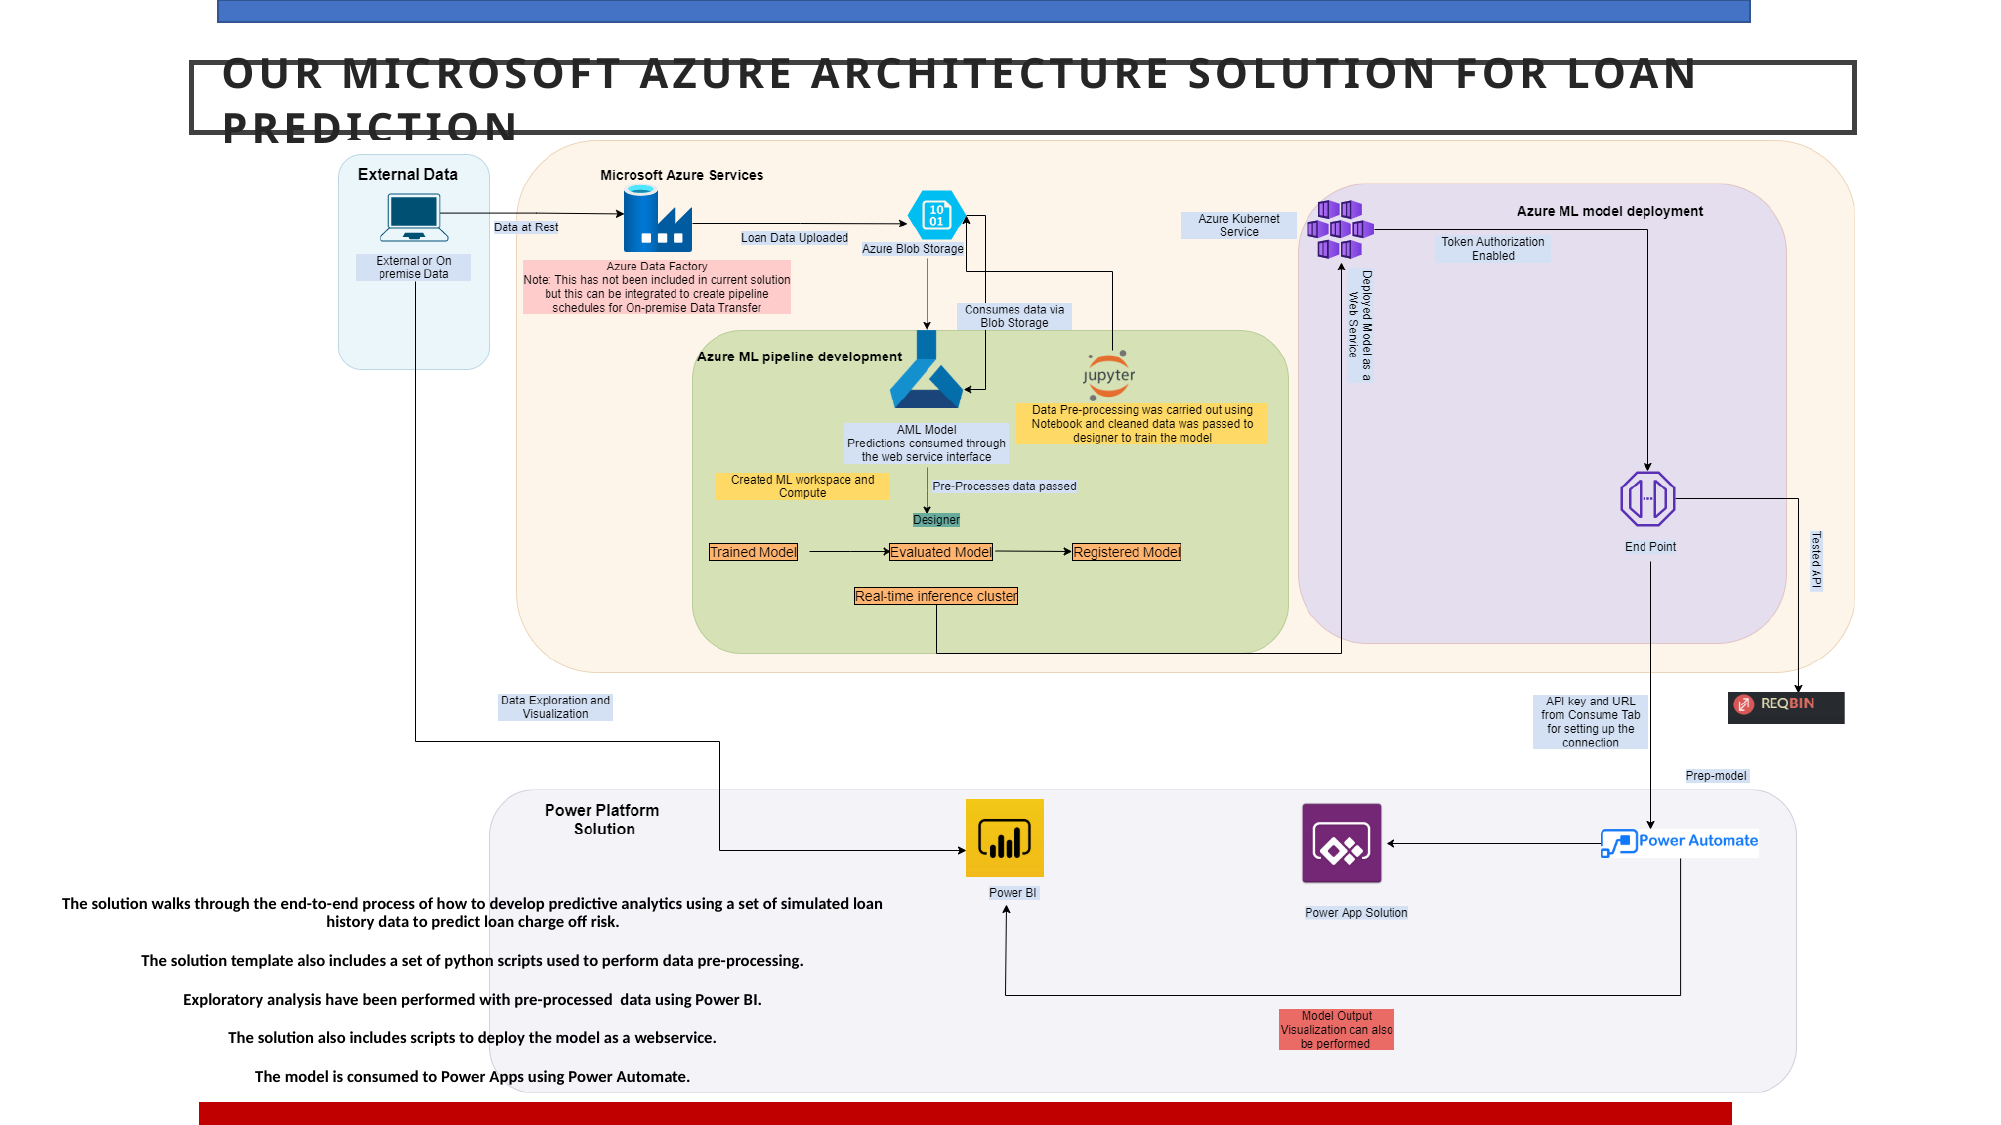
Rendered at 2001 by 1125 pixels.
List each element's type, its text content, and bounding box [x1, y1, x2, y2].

text_box Our Microsoft Azure Architecture solution for loan prediction [191, 62, 1855, 133]
picture [338, 140, 1855, 1093]
text_box The solution walks through the end-to-end process of how to develop predictive analytics using a set of simulated loan history data to predict loan charge off risk. The solution template also includes a set of python scripts used to perform data pre-processing. Exploratory analysis have been performed with pre-processed data using Power BI. The solution also includes scripts to deploy the model as a webservice. The model is consumed to Power Apps using Power Automate. [46, 887, 900, 1097]
